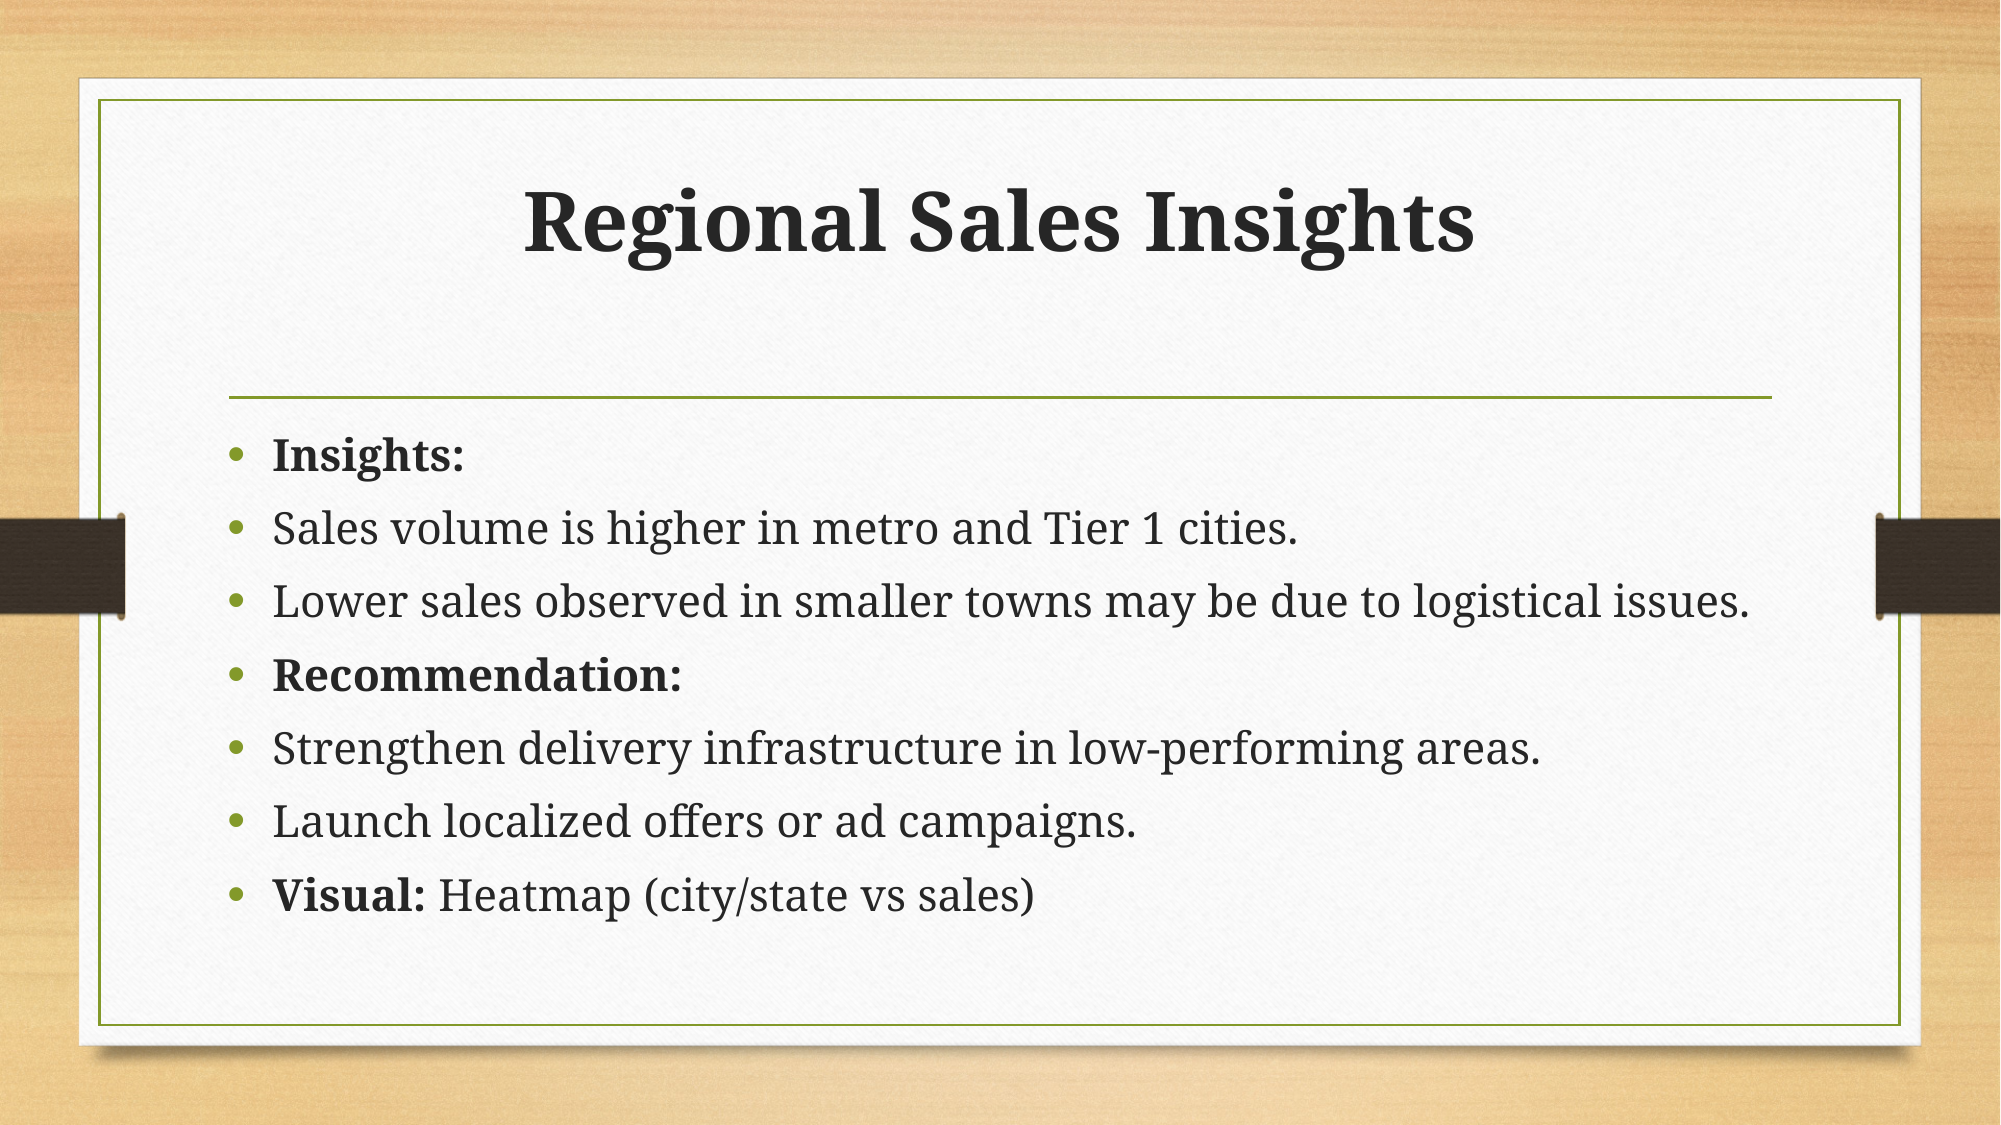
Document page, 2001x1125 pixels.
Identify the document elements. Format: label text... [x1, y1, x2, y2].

list Insights: Sales volume is higher in metro and Tier 1 cities. Lower sales observed in smaller towns may be due to logistical issues. Recommendation: Strengthen delivery infrastructure in low-performing areas. Launch localized offers or ad campaigns. Visual: Heatmap (city/state vs sales) [212, 419, 1788, 964]
picture [0, 0, 2001, 1125]
title Regional Sales Insights [212, 161, 1788, 375]
